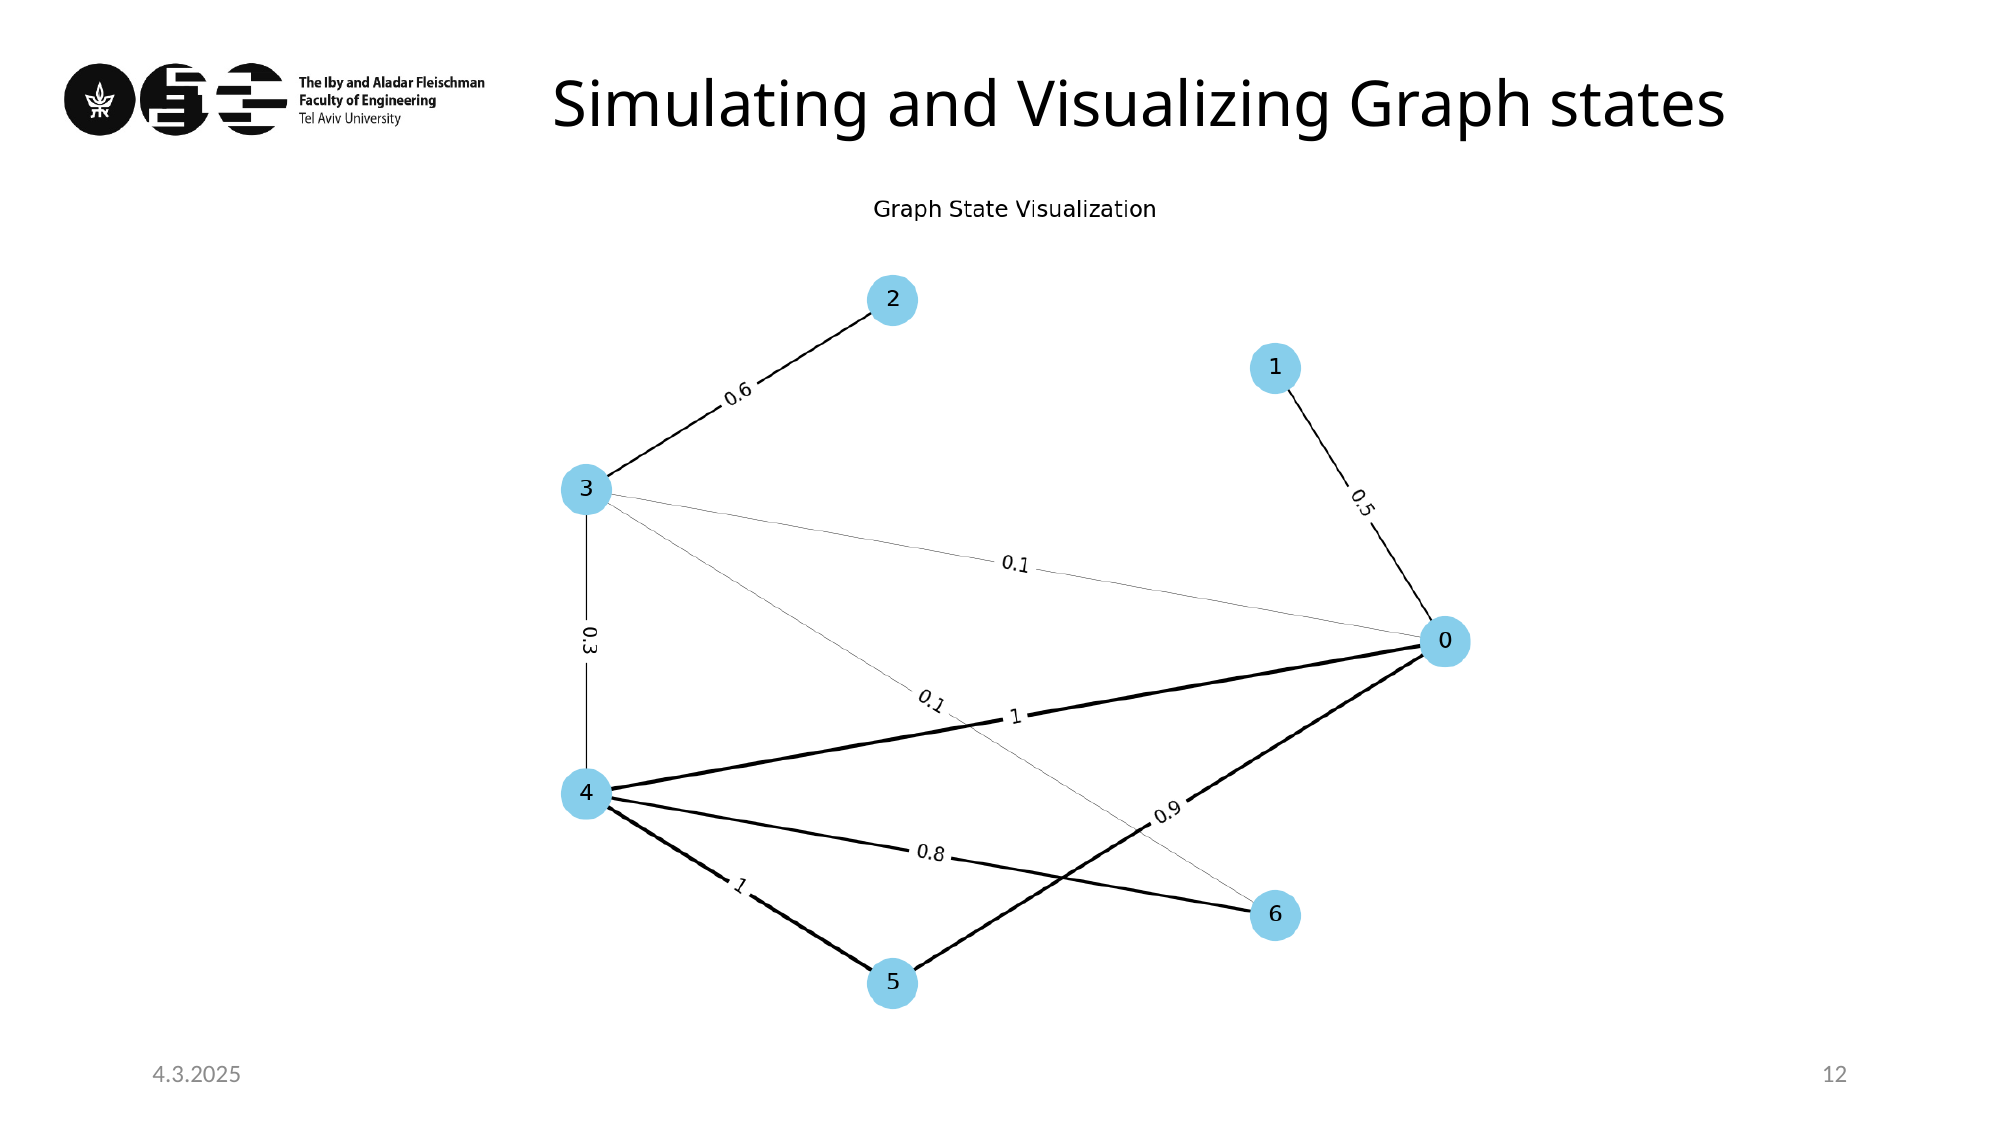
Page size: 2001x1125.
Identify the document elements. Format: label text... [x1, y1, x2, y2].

slide_number 12 [1412, 1042, 1863, 1103]
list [529, 175, 1471, 1014]
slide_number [137, 1042, 588, 1103]
picture [43, 44, 524, 155]
title Simulating and Visualizing Graph states [537, 58, 1772, 153]
